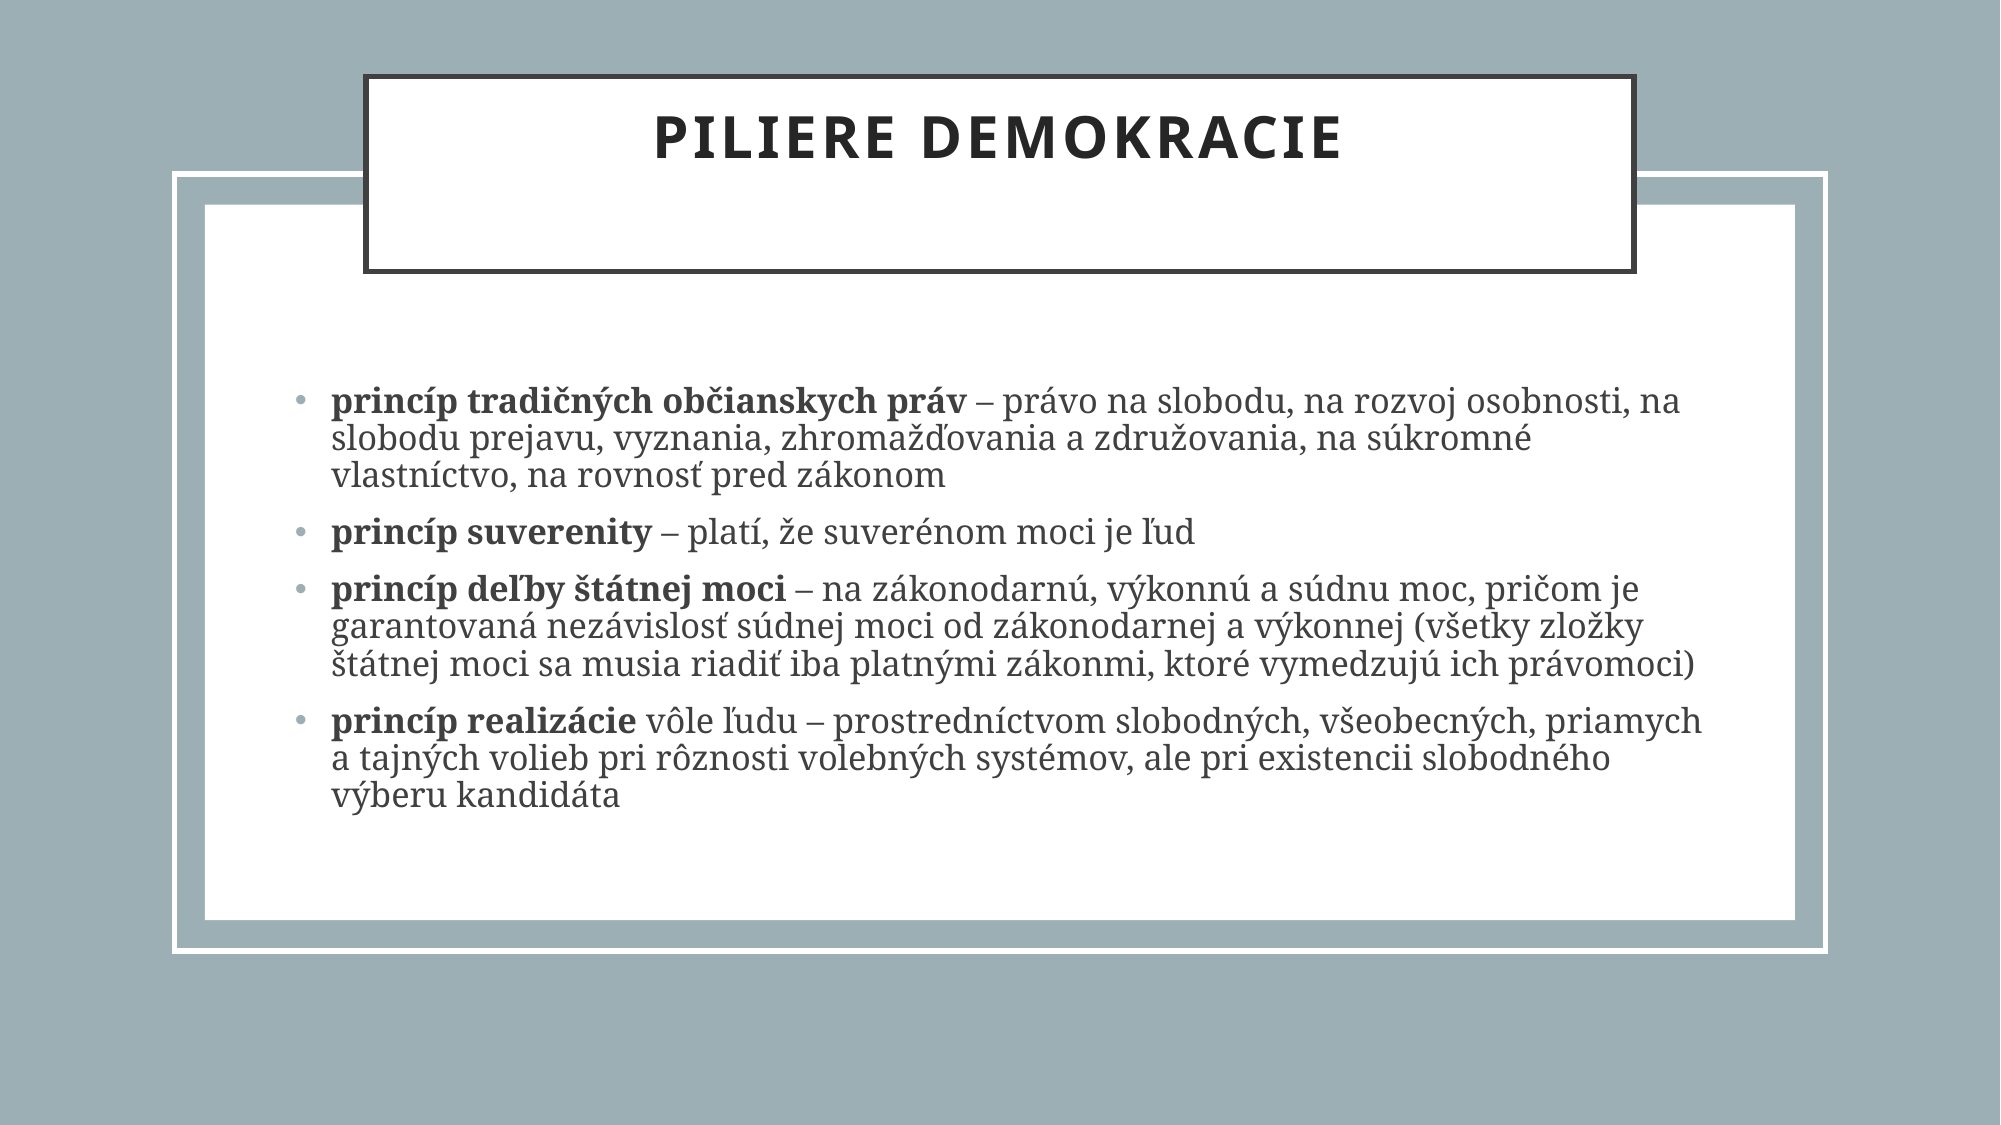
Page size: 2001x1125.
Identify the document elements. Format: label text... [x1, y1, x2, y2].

title PILIERE DEMOKRACIE [363, 74, 1637, 274]
text_box [173, 173, 1827, 952]
text_box [0, 0, 2000, 1125]
list princíp tradičných občianskych práv – právo na slobodu, na rozvoj osobnosti, na slobodu prejavu, vyznania, zhromažďovania a združovania, na súkromné vlastníctvo, na rovnosť pred zákonom princíp suverenity – platí, že suverénom moci je ľud princíp deľby štátnej moci – na zákonodarnú, výkonnú a súdnu moc, pričom je garantovaná nezávislosť súdnej moci od zákonodarnej a výkonnej (všetky zložky štátnej moci sa musia riadiť iba platnými zákonmi, ktoré vymedzujú ich právomoci) princíp realizácie vôle ľudu – prostredníctvom slobodných, všeobecných, priamych a tajných volieb pri rôznosti volebných systémov, ale pri existencii slobodného výberu kandidáta [279, 375, 1721, 849]
